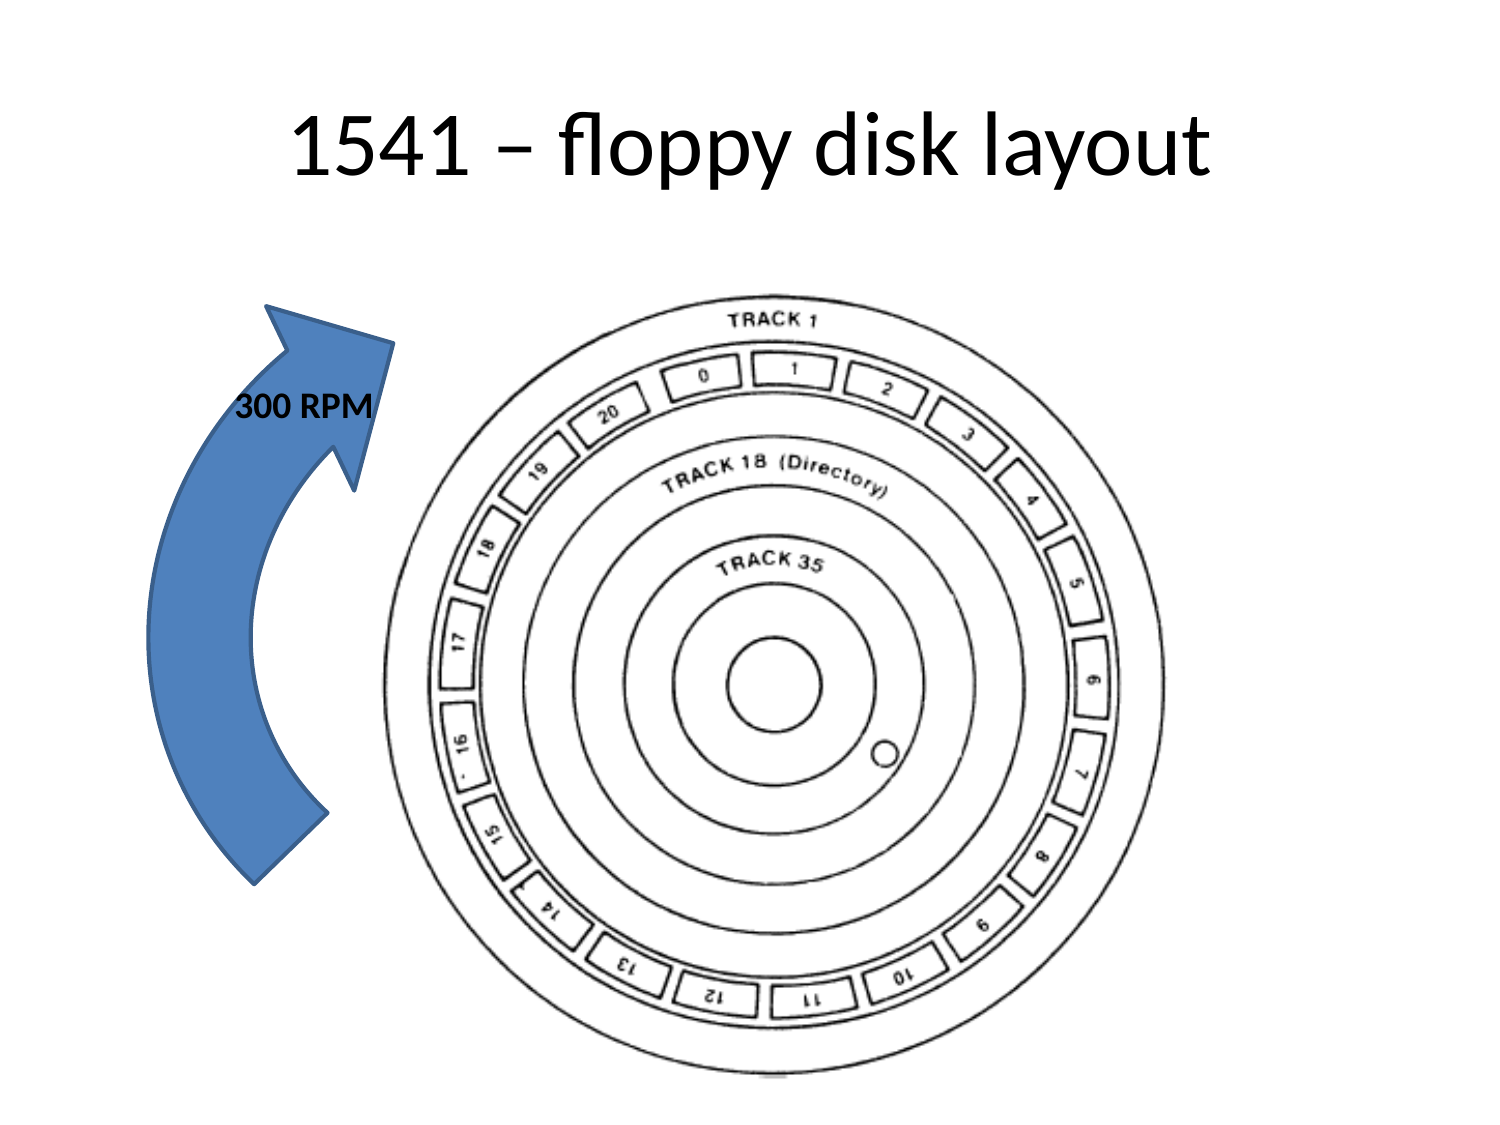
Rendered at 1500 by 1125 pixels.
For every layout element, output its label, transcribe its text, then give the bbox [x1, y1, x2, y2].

title 1541 – floppy disk layout [75, 45, 1425, 233]
text_box [146, 419, 319, 887]
text_box 300 RPM [219, 373, 319, 434]
text_box [259, 304, 319, 373]
picture [324, 258, 1211, 1107]
